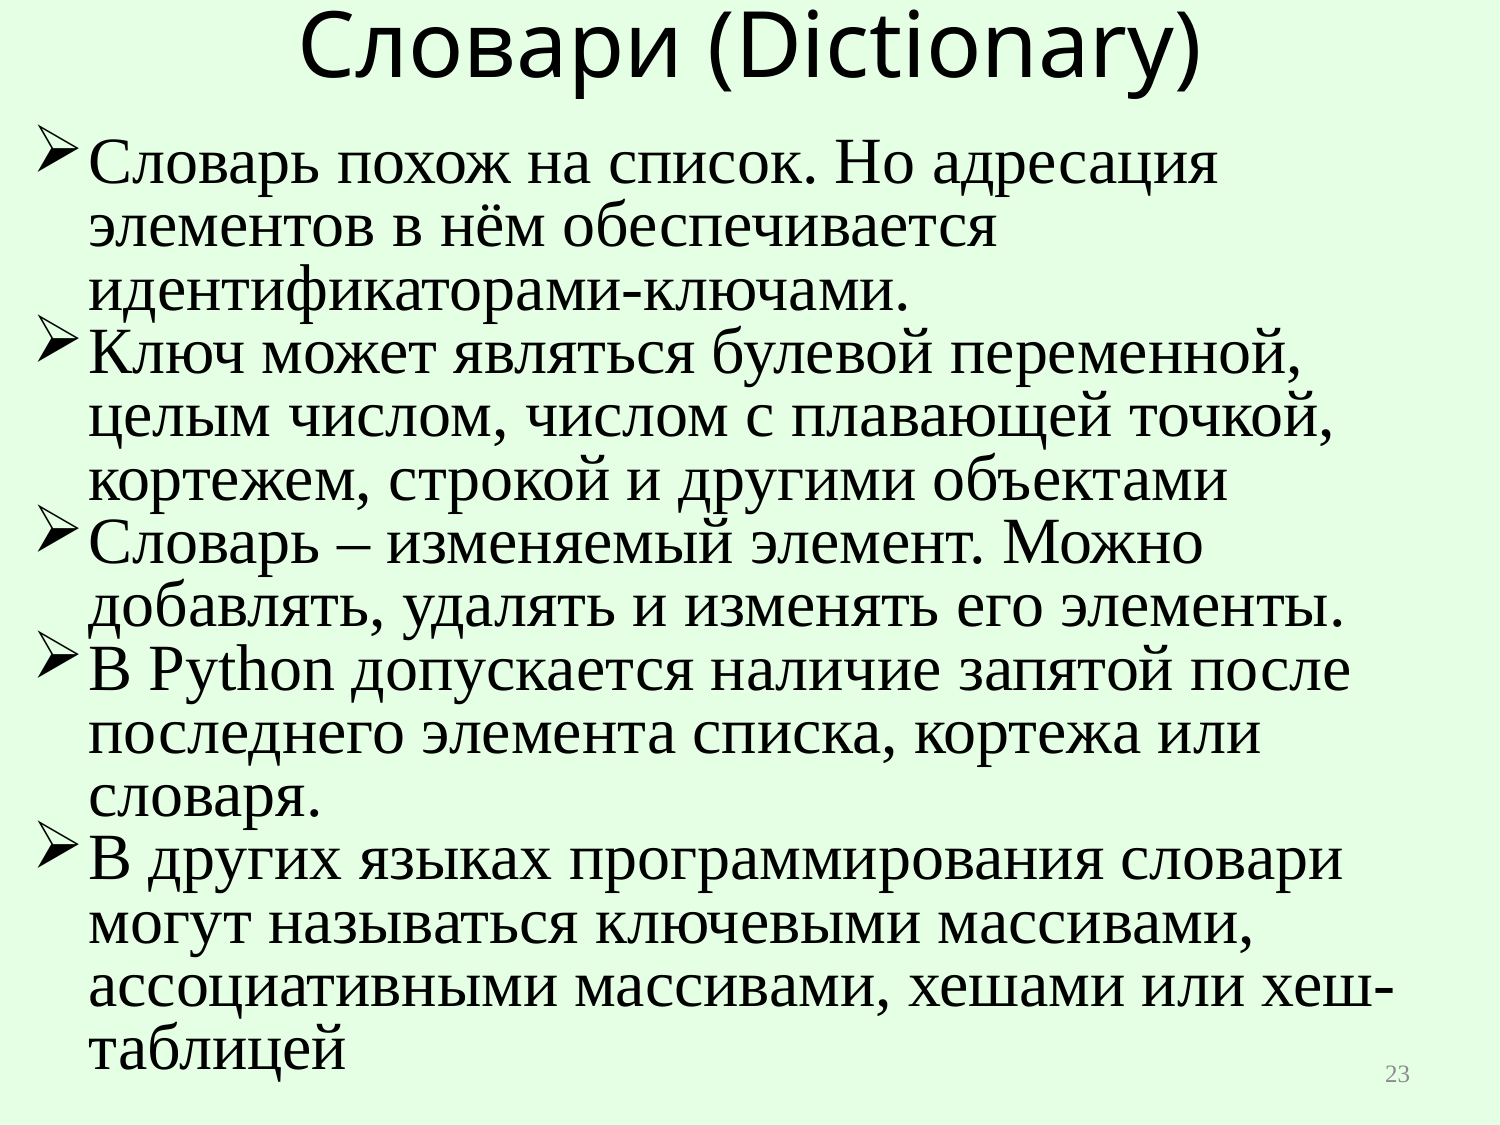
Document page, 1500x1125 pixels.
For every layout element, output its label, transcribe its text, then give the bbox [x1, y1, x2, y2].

slide_number 23 [1074, 1042, 1425, 1103]
title Словари (Dictionary) [17, 0, 1483, 102]
list Словарь похож на список. Но адресация элементов в нём обеспечивается идентификаторами-ключами. Ключ может являться булевой переменной, целым числом, числом с плавающей точкой, кортежем, строкой и другими объектами Словарь – изменяемый элемент. Можно добавлять, удалять и изменять его элементы. В Python допускается наличие запятой после последнего элемента списка, кортежа или словаря. В других языках программирования словари могут называться ключевыми массивами, ассоциативными массивами, хешами или хеш-таблицей [17, 125, 1483, 1094]
